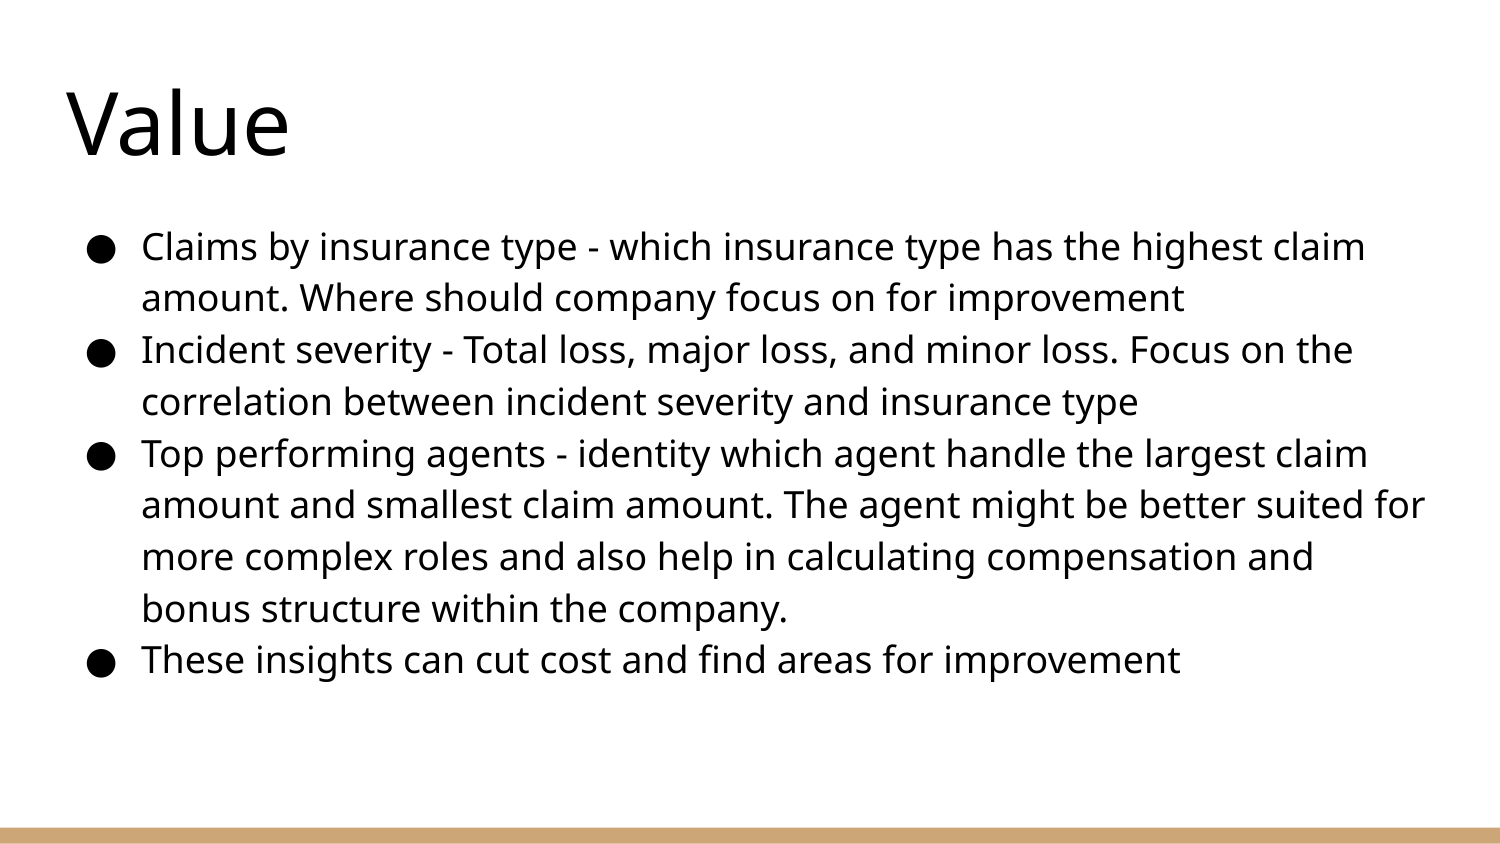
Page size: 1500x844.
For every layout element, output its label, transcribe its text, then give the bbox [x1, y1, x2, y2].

title Value [51, 51, 1449, 189]
list Claims by insurance type - which insurance type has the highest claim amount. Where should company focus on for improvement Incident severity - Total loss, major loss, and minor loss. Focus on the correlation between incident severity and insurance type Top performing agents - identity which agent handle the largest claim amount and smallest claim amount. The agent might be better suited for more complex roles and also help in calculating compensation and bonus structure within the company. These insights can cut cost and find areas for improvement [51, 200, 1449, 752]
